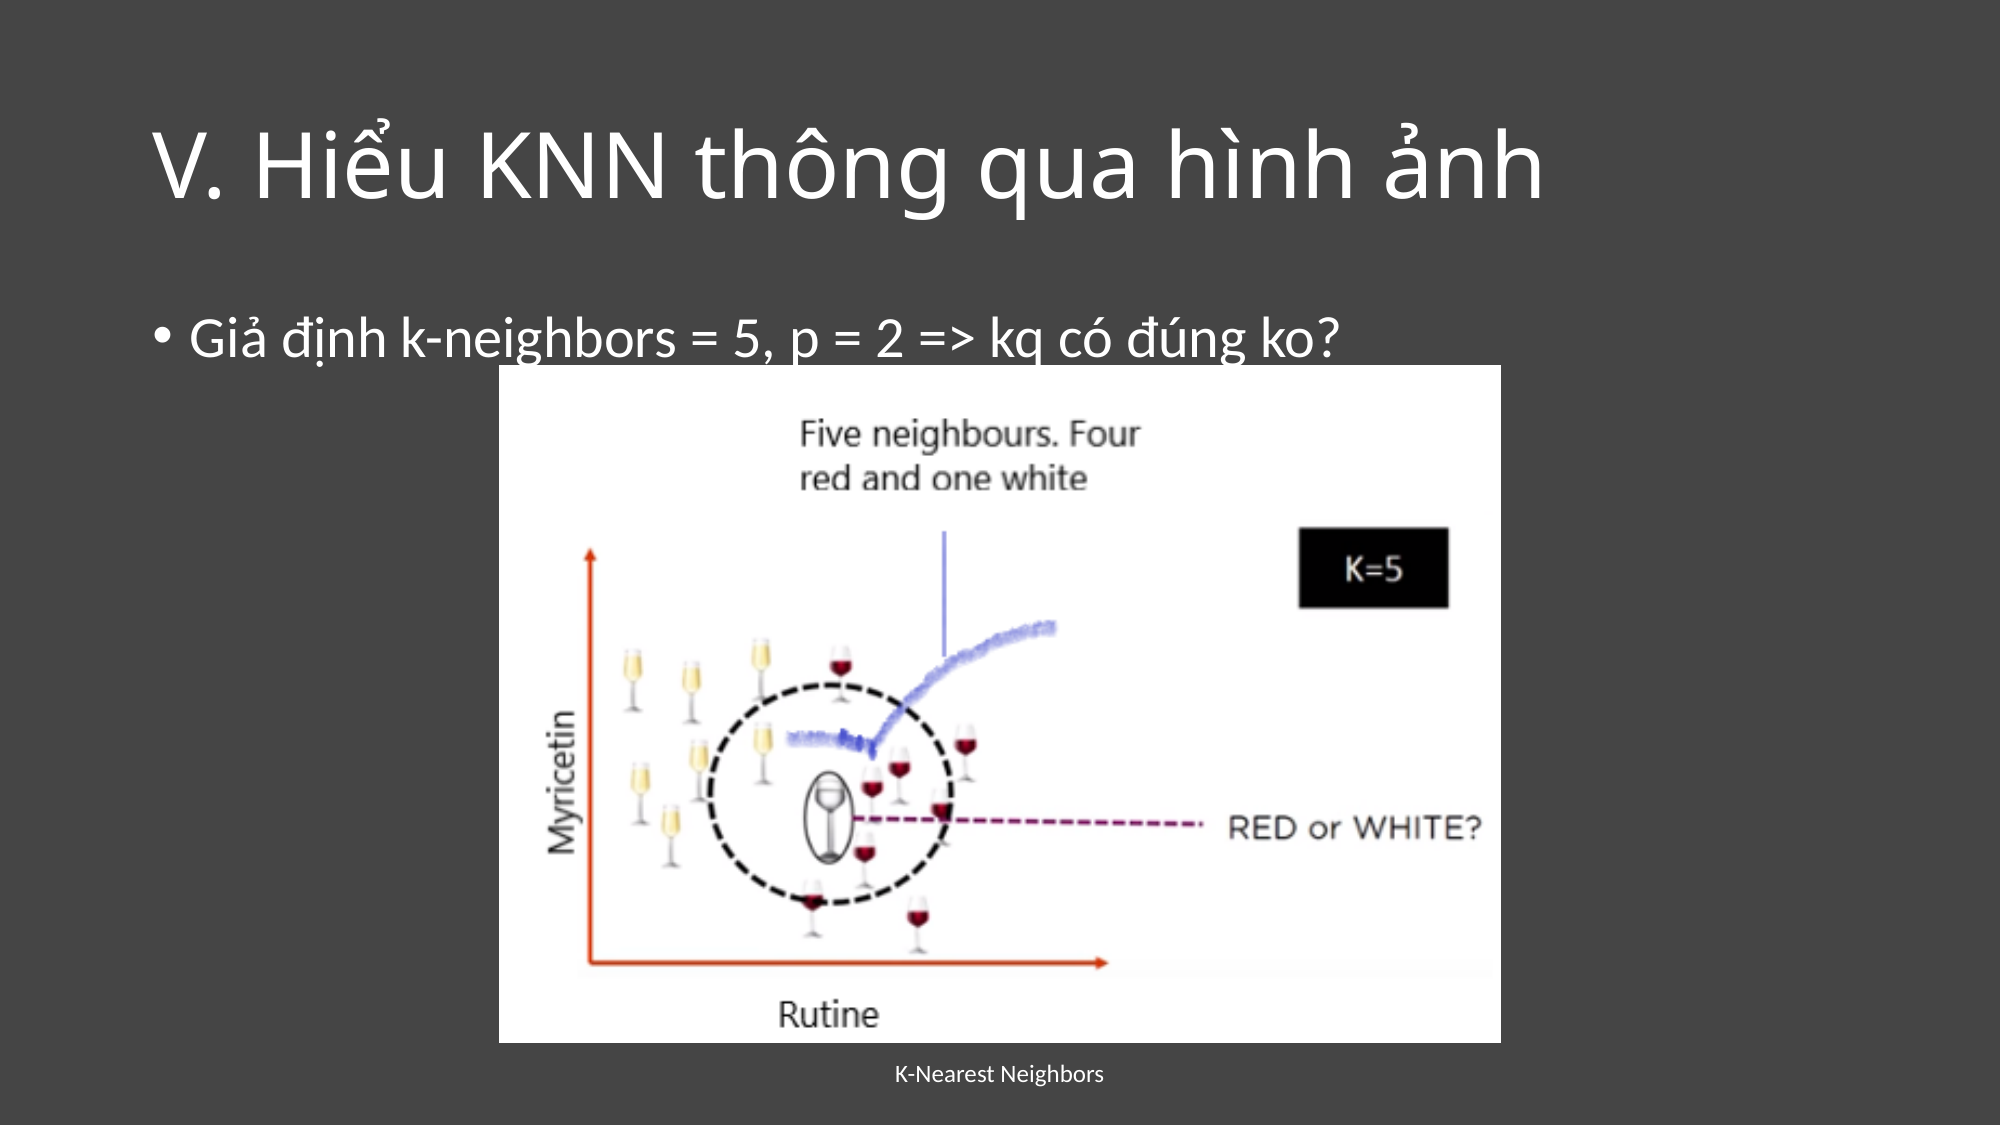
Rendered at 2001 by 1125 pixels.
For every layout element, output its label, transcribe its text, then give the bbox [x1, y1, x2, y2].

footer K-Nearest Neighbors [662, 1043, 1338, 1103]
list Giả định k-neighbors = 5, p = 2 => kq có đúng ko? [137, 299, 1863, 1014]
title V. Hiểu KNN thông qua hình ảnh [137, 59, 1863, 278]
picture [499, 365, 1501, 1043]
